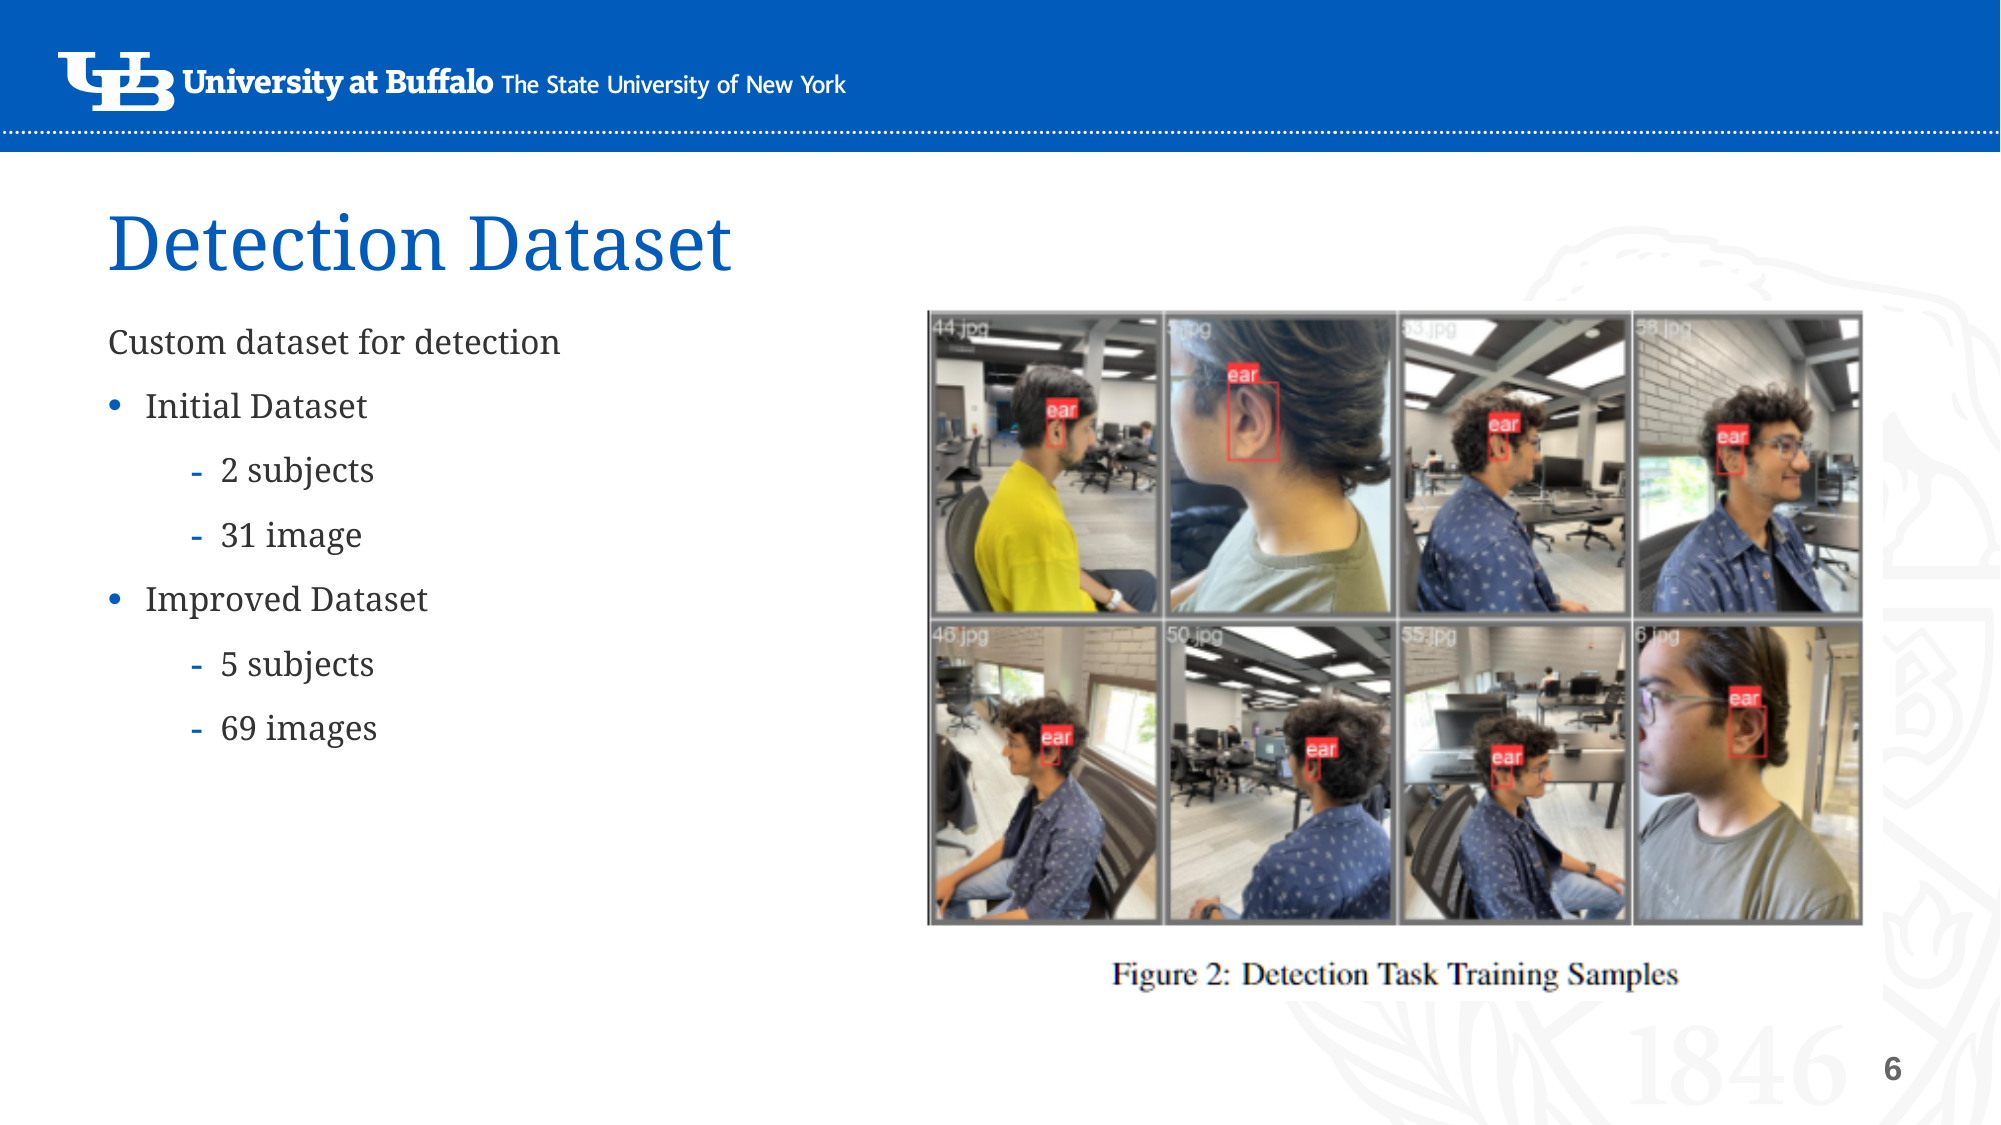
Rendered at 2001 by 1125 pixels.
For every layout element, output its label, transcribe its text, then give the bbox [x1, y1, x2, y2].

title Detection Dataset [93, 197, 1234, 295]
list Custom dataset for detection Initial Dataset 2 subjects 31 image Improved Dataset 5 subjects 69 images [93, 301, 1234, 1065]
footer 6 [1242, 1036, 1918, 1097]
picture [0, 0, 2001, 1125]
